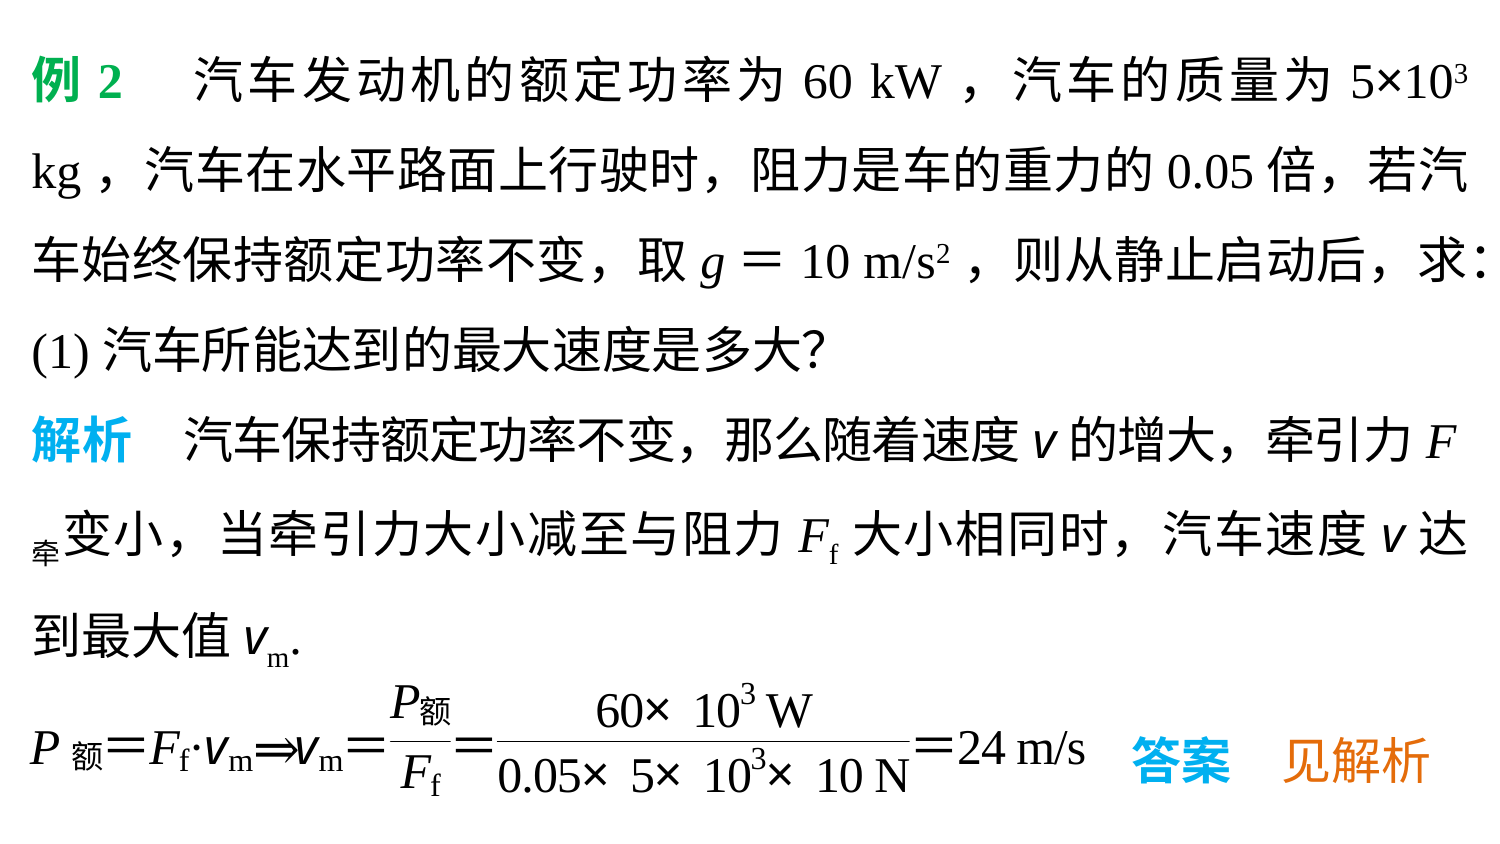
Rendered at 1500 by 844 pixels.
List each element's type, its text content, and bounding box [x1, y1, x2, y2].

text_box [29, 656, 1116, 812]
text_box 答案 见解析 [1119, 691, 1493, 797]
text_box 例2 汽车发动机的额定功率为60 kW，汽车的质量为5×103 kg，汽车在水平路面上行驶时，阻力是车的重力的0.05倍，若汽车始终保持额定功率不变，取g＝10 m/s2，则从静止启动后，求： (1)汽车所能达到的最大速度是多大？ 解析 汽车保持额定功率不变，那么随着速度v的增大，牵引力F牵变小，当牵引力大小减至与阻力Ff大小相同时，汽车速度v达到最大值vm. [16, 10, 1483, 681]
